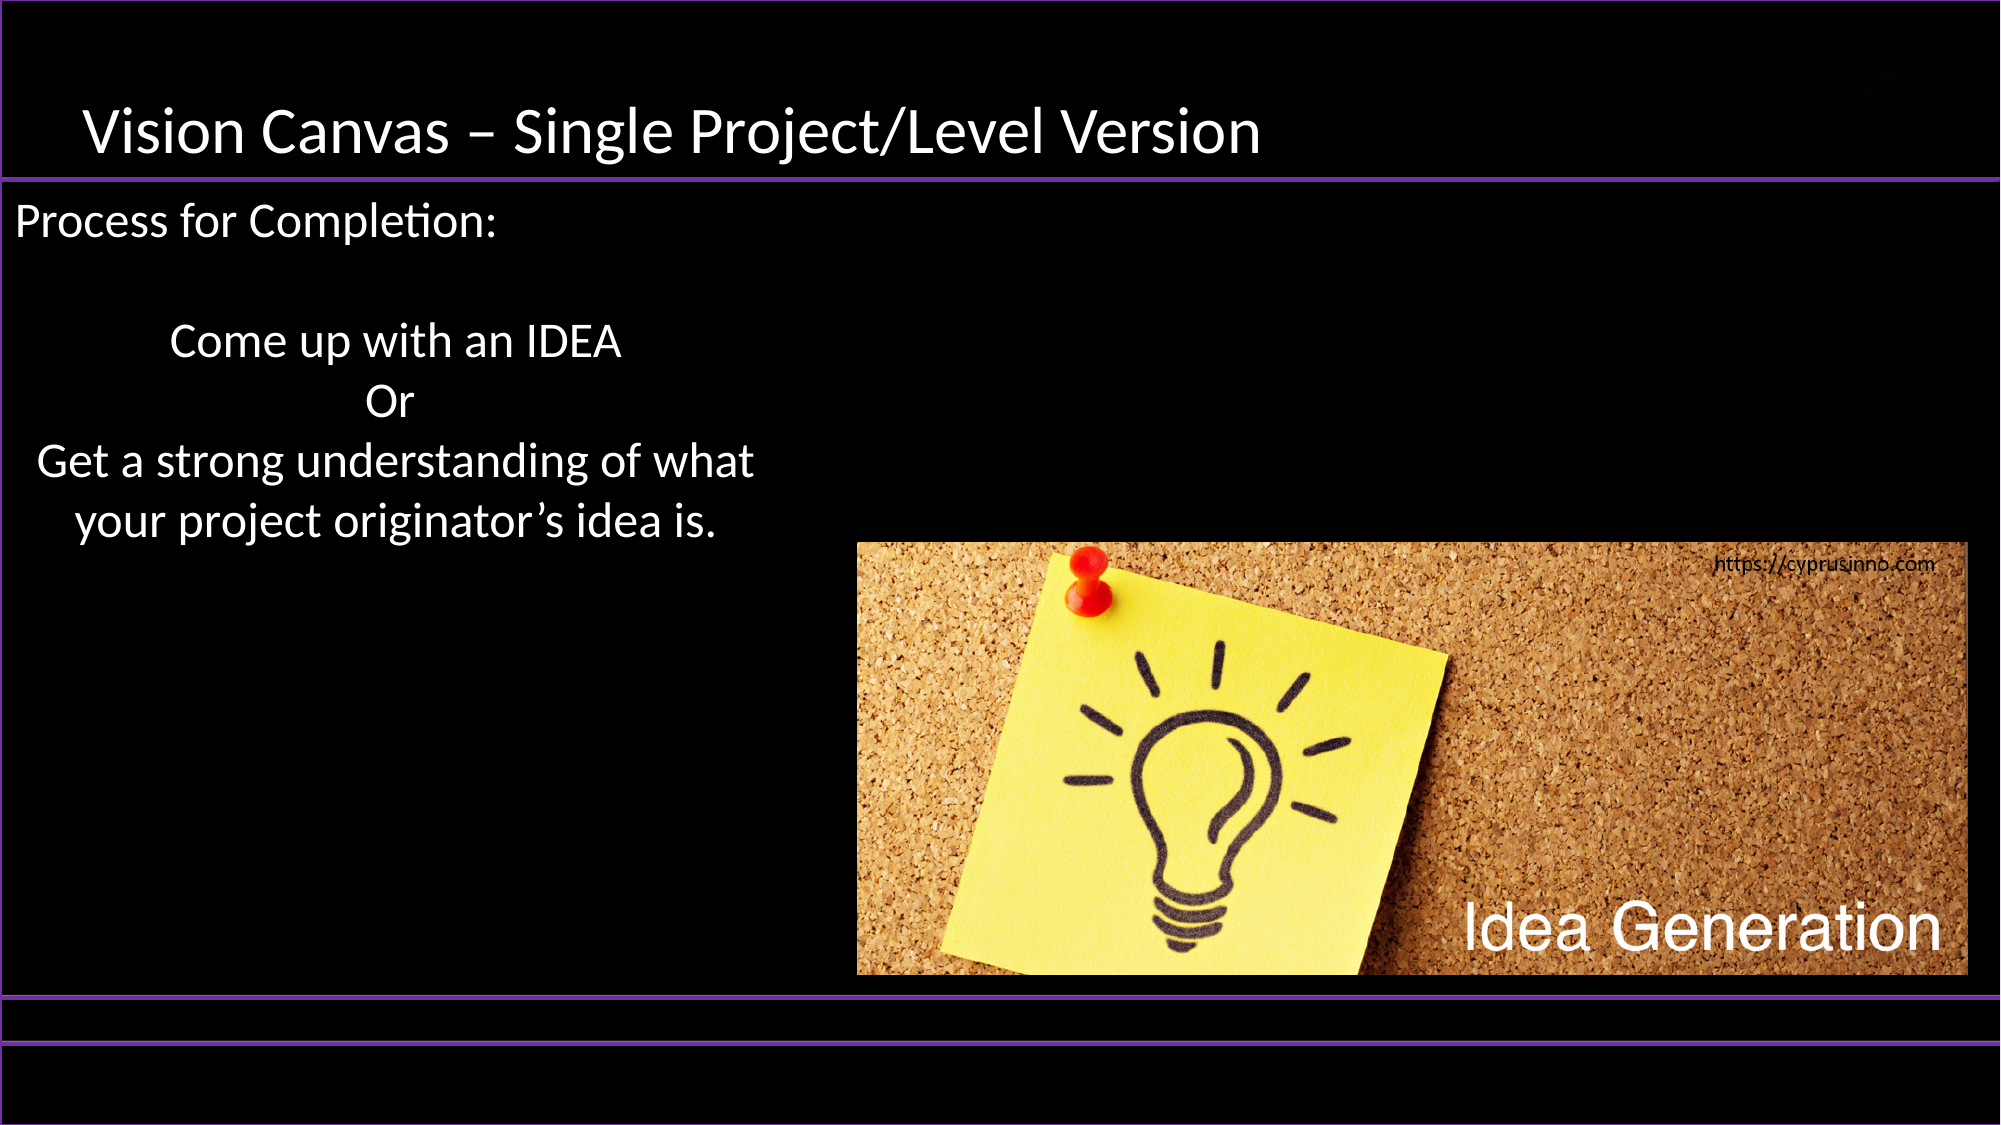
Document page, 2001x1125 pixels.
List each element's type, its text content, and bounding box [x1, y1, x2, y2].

text_box Process for Completion: Come up with an IDEA Or Get a strong understanding of what your project originator’s idea is. [0, 180, 792, 555]
text_box Vision Canvas – Single Project/Level Version [67, 39, 1814, 175]
picture [0, 0, 2001, 1125]
